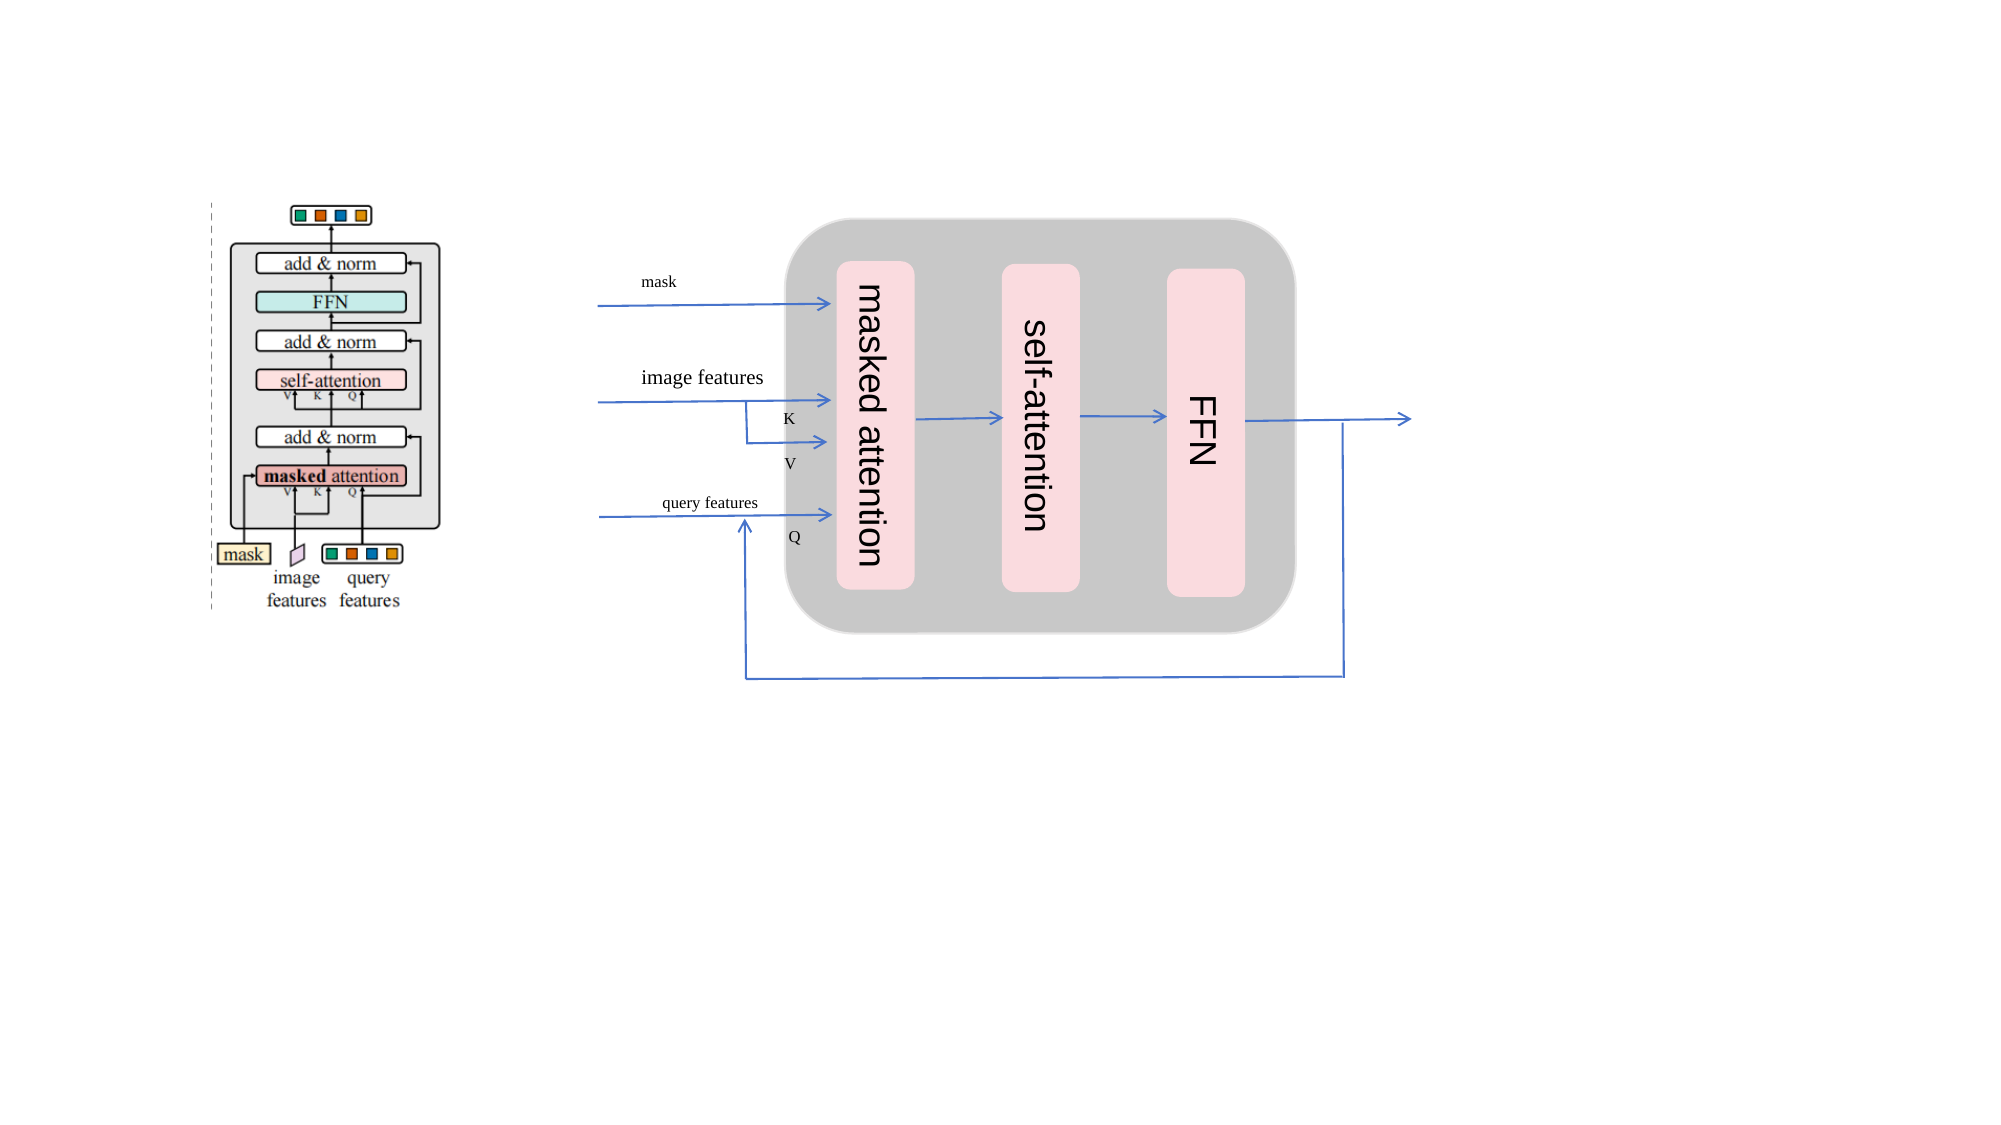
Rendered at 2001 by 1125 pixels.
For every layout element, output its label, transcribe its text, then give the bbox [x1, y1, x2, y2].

text_box query features [647, 484, 806, 514]
text_box K [768, 403, 832, 436]
text_box [836, 261, 915, 590]
text_box mask [626, 263, 785, 299]
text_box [747, 675, 1343, 680]
text_box [1001, 264, 1080, 593]
text_box [783, 418, 1297, 635]
picture [211, 185, 450, 619]
text_box masked attention [845, 264, 904, 589]
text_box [1244, 418, 1413, 422]
text_box [1167, 268, 1246, 597]
text_box [783, 217, 1297, 518]
text_box self-attention [1010, 264, 1069, 589]
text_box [597, 399, 832, 403]
text_box FFN [1176, 269, 1235, 594]
text_box V [769, 445, 834, 480]
text_box Q [773, 518, 838, 554]
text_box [598, 514, 833, 518]
text_box image features [626, 355, 785, 396]
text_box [597, 303, 832, 307]
